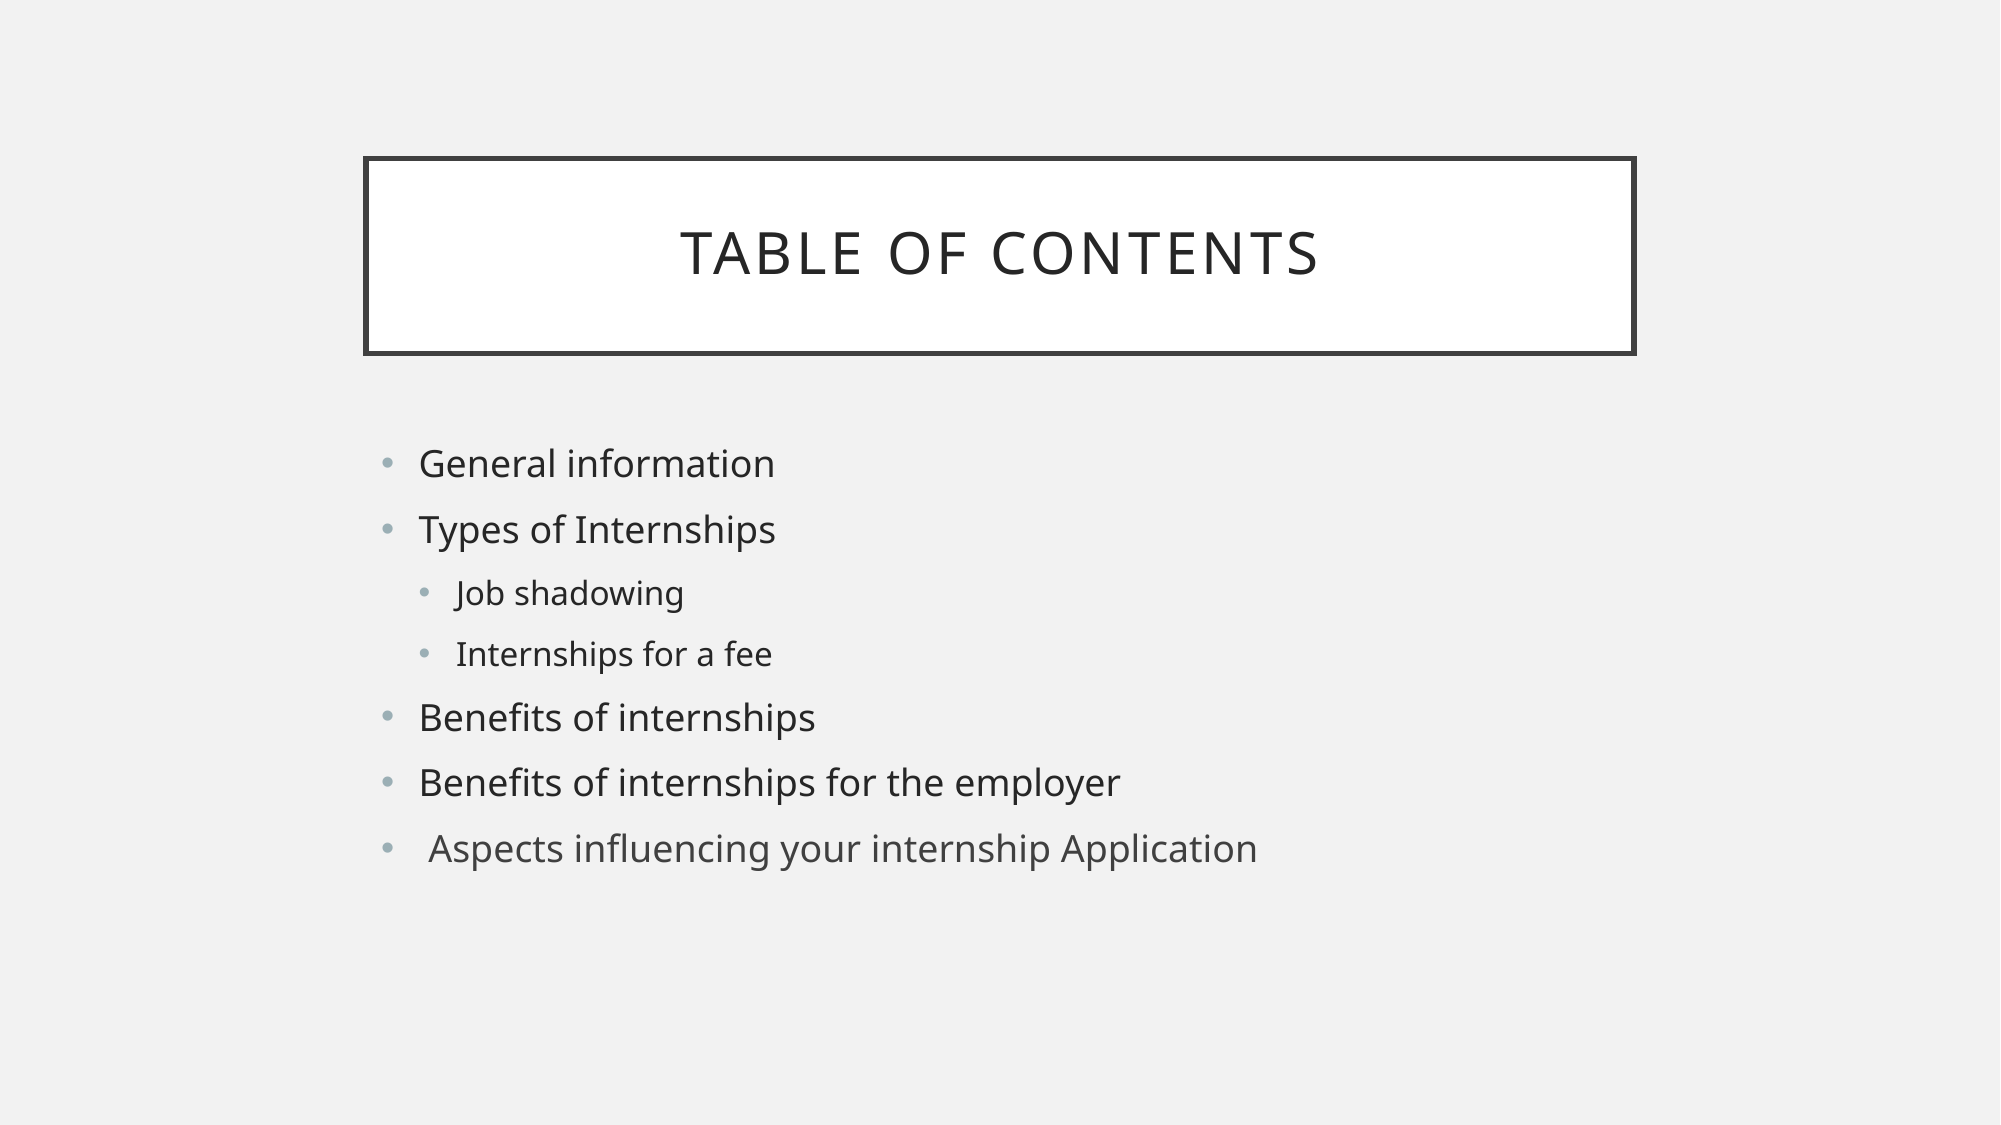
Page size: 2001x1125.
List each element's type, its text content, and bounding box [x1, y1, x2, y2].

title Table of Contents [363, 156, 1637, 356]
list General information Types of Internships Job shadowing Internships for a fee Benefits of internships Benefits of internships for the employer Aspects influencing your internship Application [366, 432, 1634, 942]
